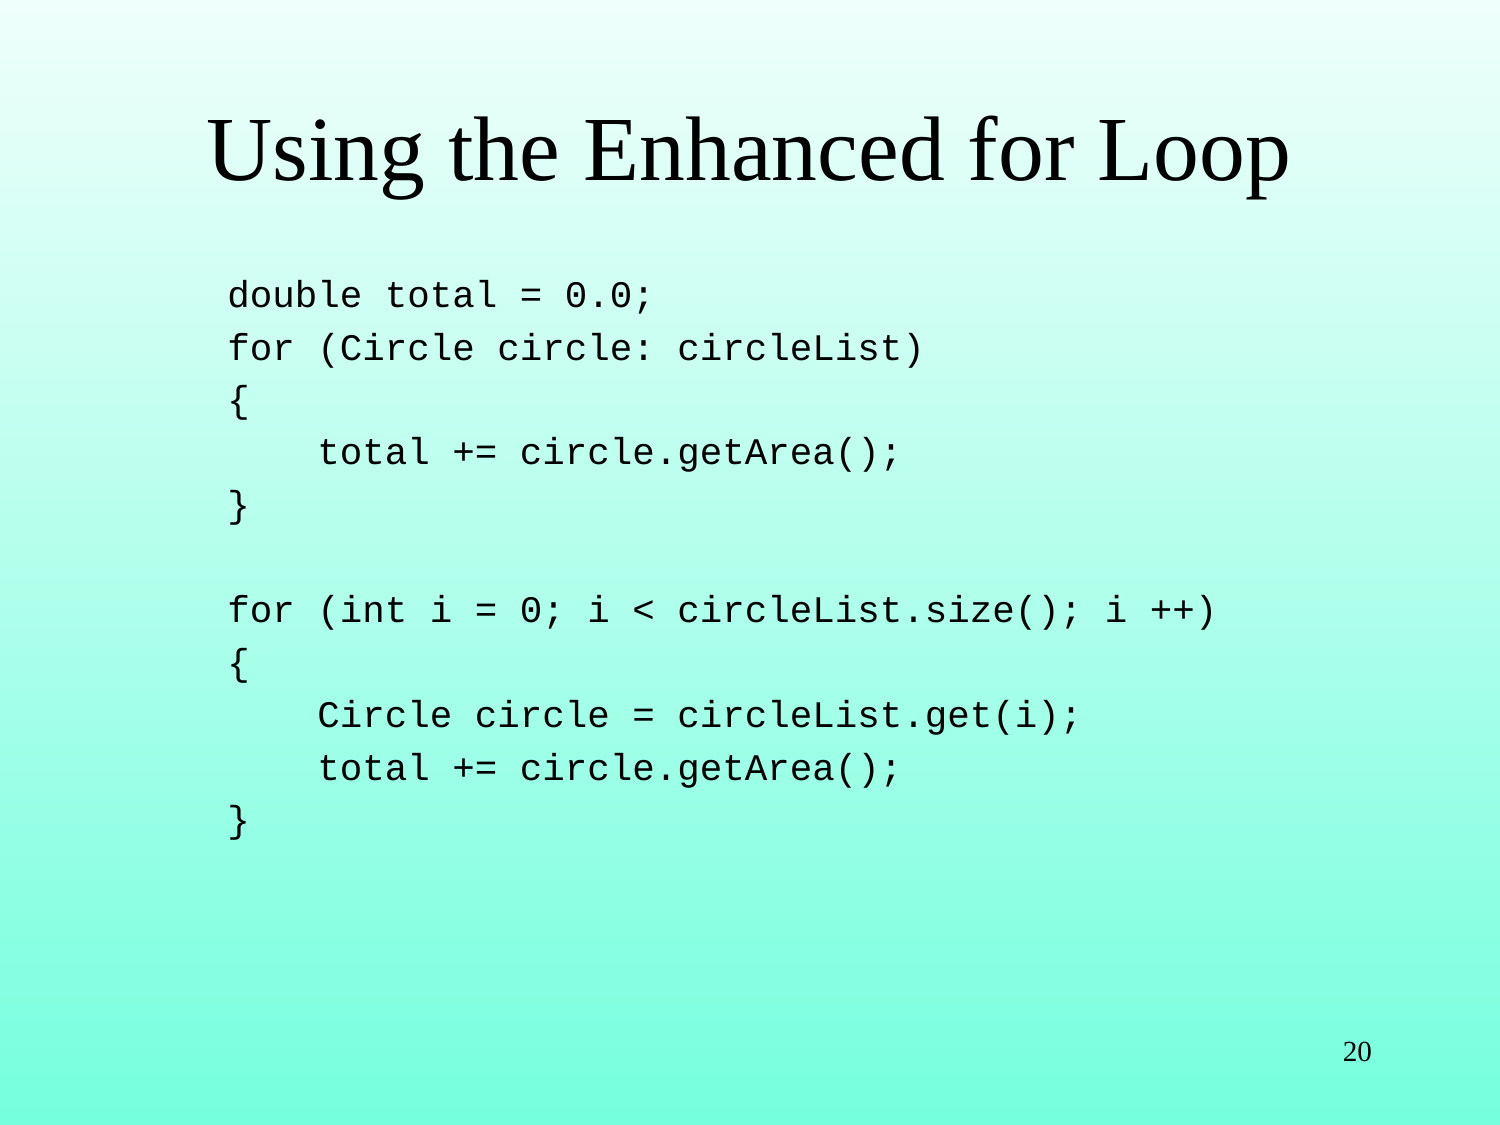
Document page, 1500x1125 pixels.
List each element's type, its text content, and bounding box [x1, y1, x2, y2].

slide_number 20 [1074, 1024, 1388, 1101]
list double total = 0.0; for (Circle circle: circleList) { total += circle.getArea(); } for (int i = 0; i < circleList.size(); i ++) { Circle circle = circleList.get(i); total += circle.getArea(); } [212, 262, 1300, 925]
title Using the Enhanced for Loop [112, 50, 1388, 238]
